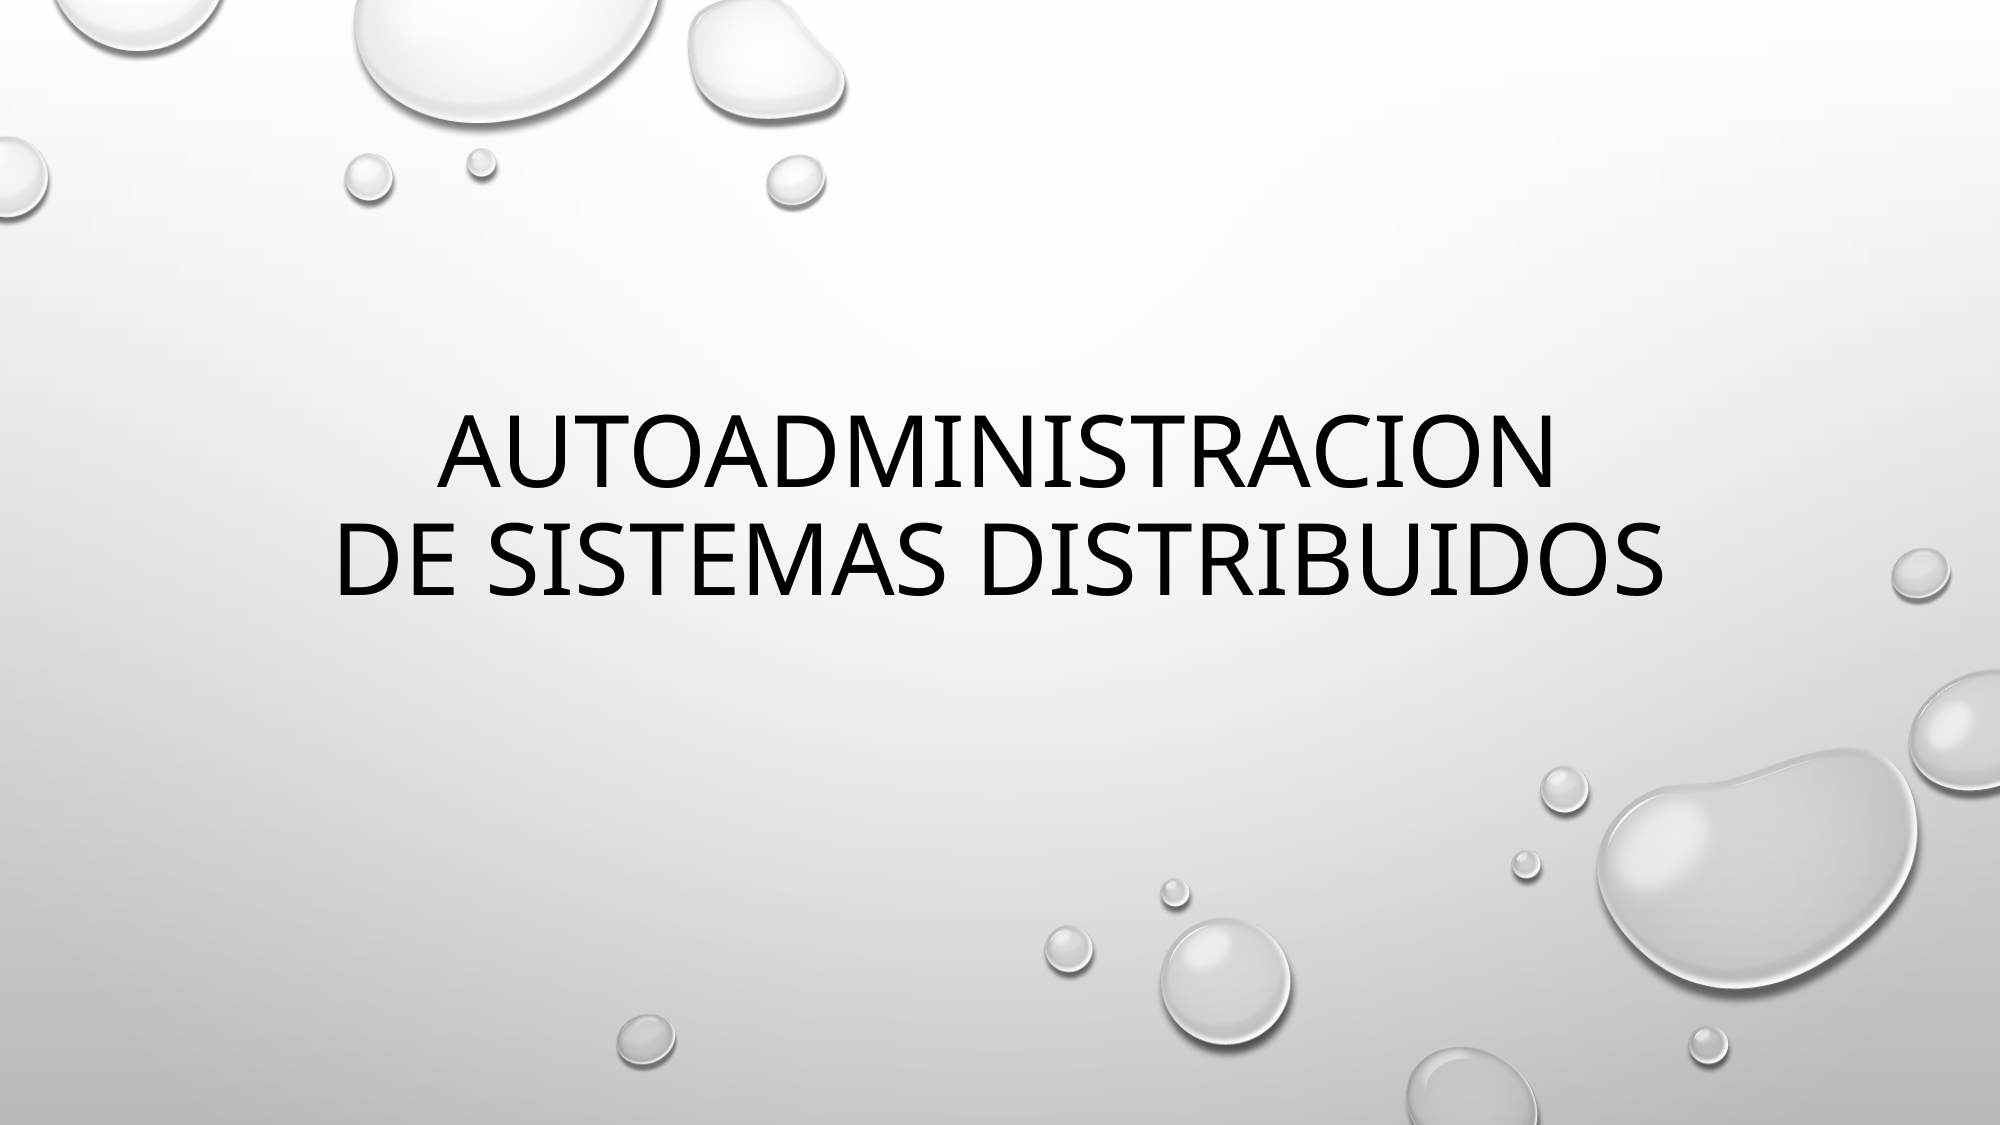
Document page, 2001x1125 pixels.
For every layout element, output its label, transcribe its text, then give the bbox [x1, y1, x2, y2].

picture [0, 0, 2000, 1125]
title AUTOADMINISTRACION DE SISTEMAS DISTRIBUIDOS [287, 213, 1713, 625]
